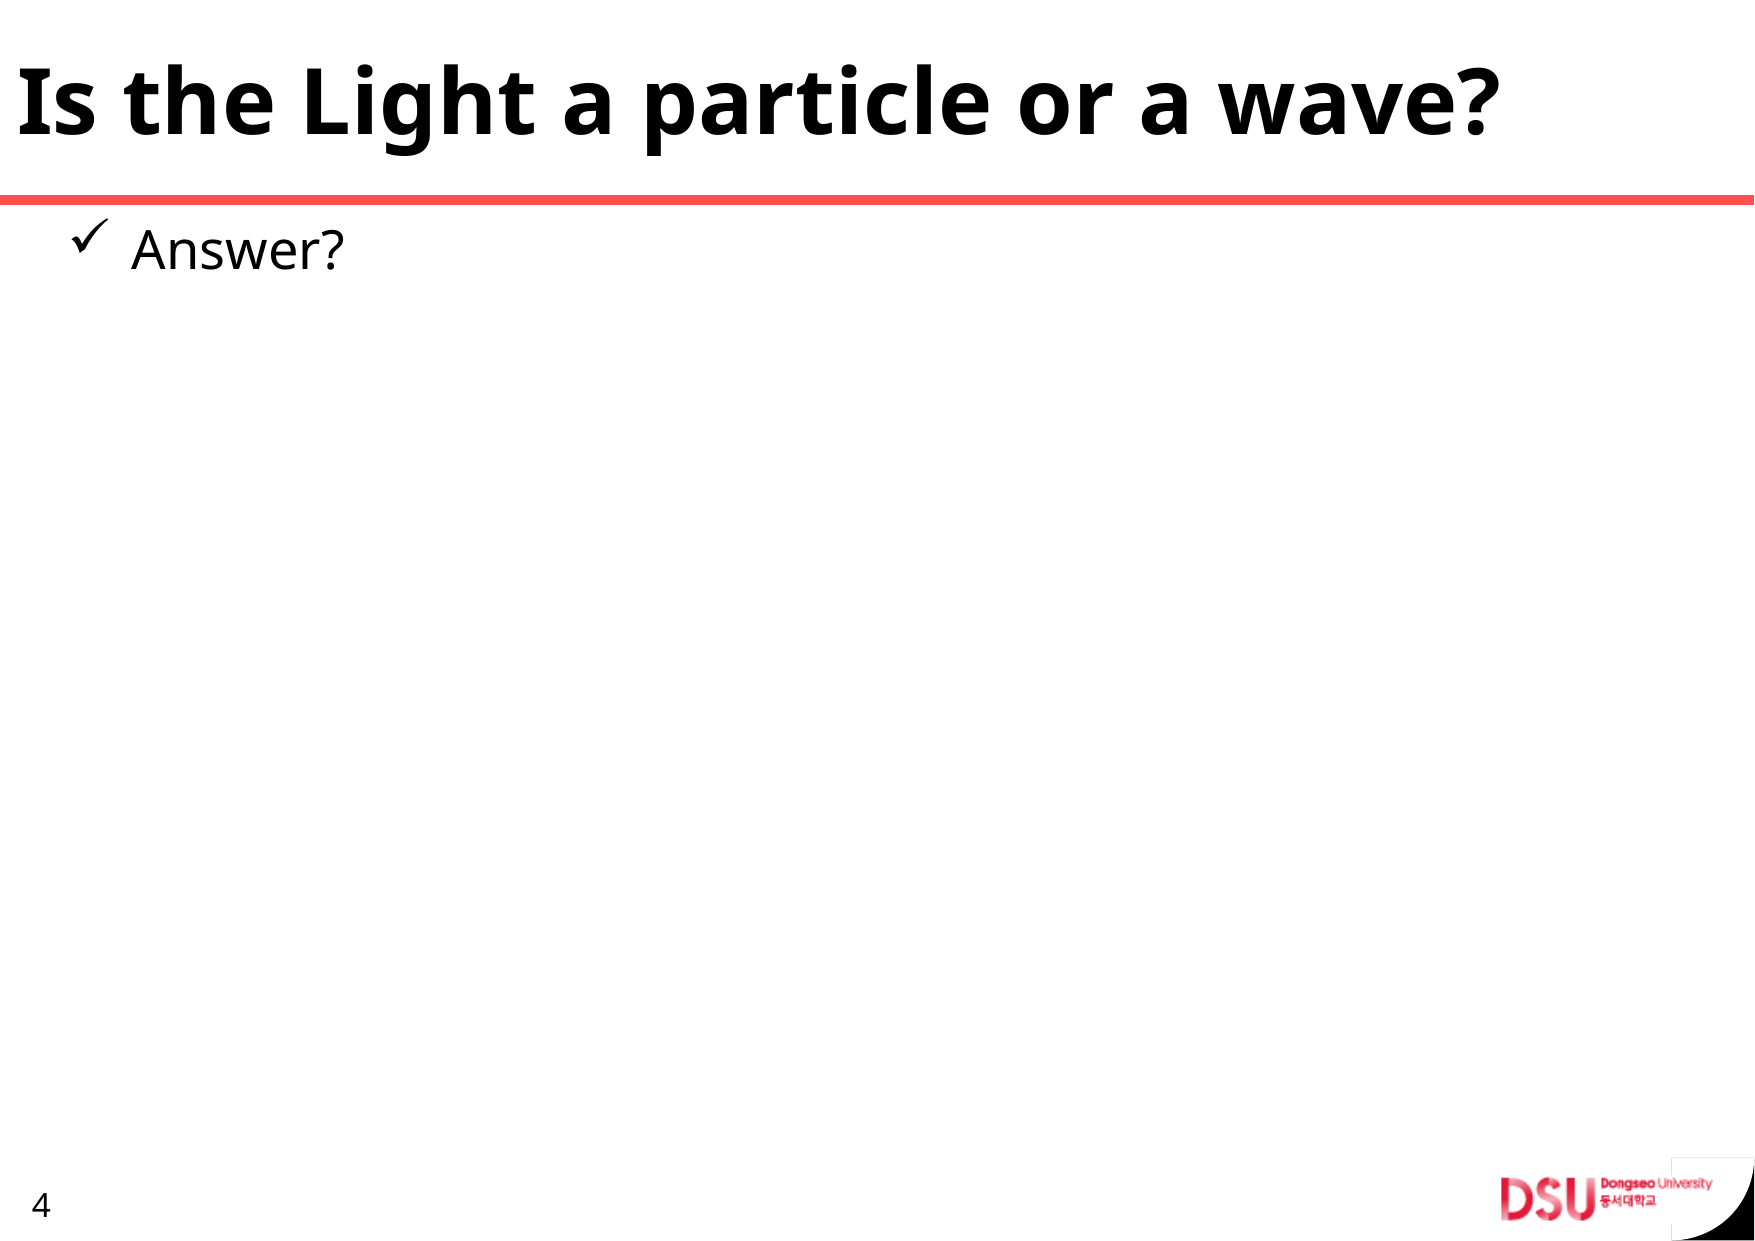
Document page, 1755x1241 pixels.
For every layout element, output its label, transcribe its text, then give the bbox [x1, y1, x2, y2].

slide_number 4 [14, 1175, 181, 1228]
title Is the Light a particle or a wave? [0, 0, 1755, 200]
picture [1500, 1175, 1716, 1224]
list Answer? [50, 206, 1704, 1152]
